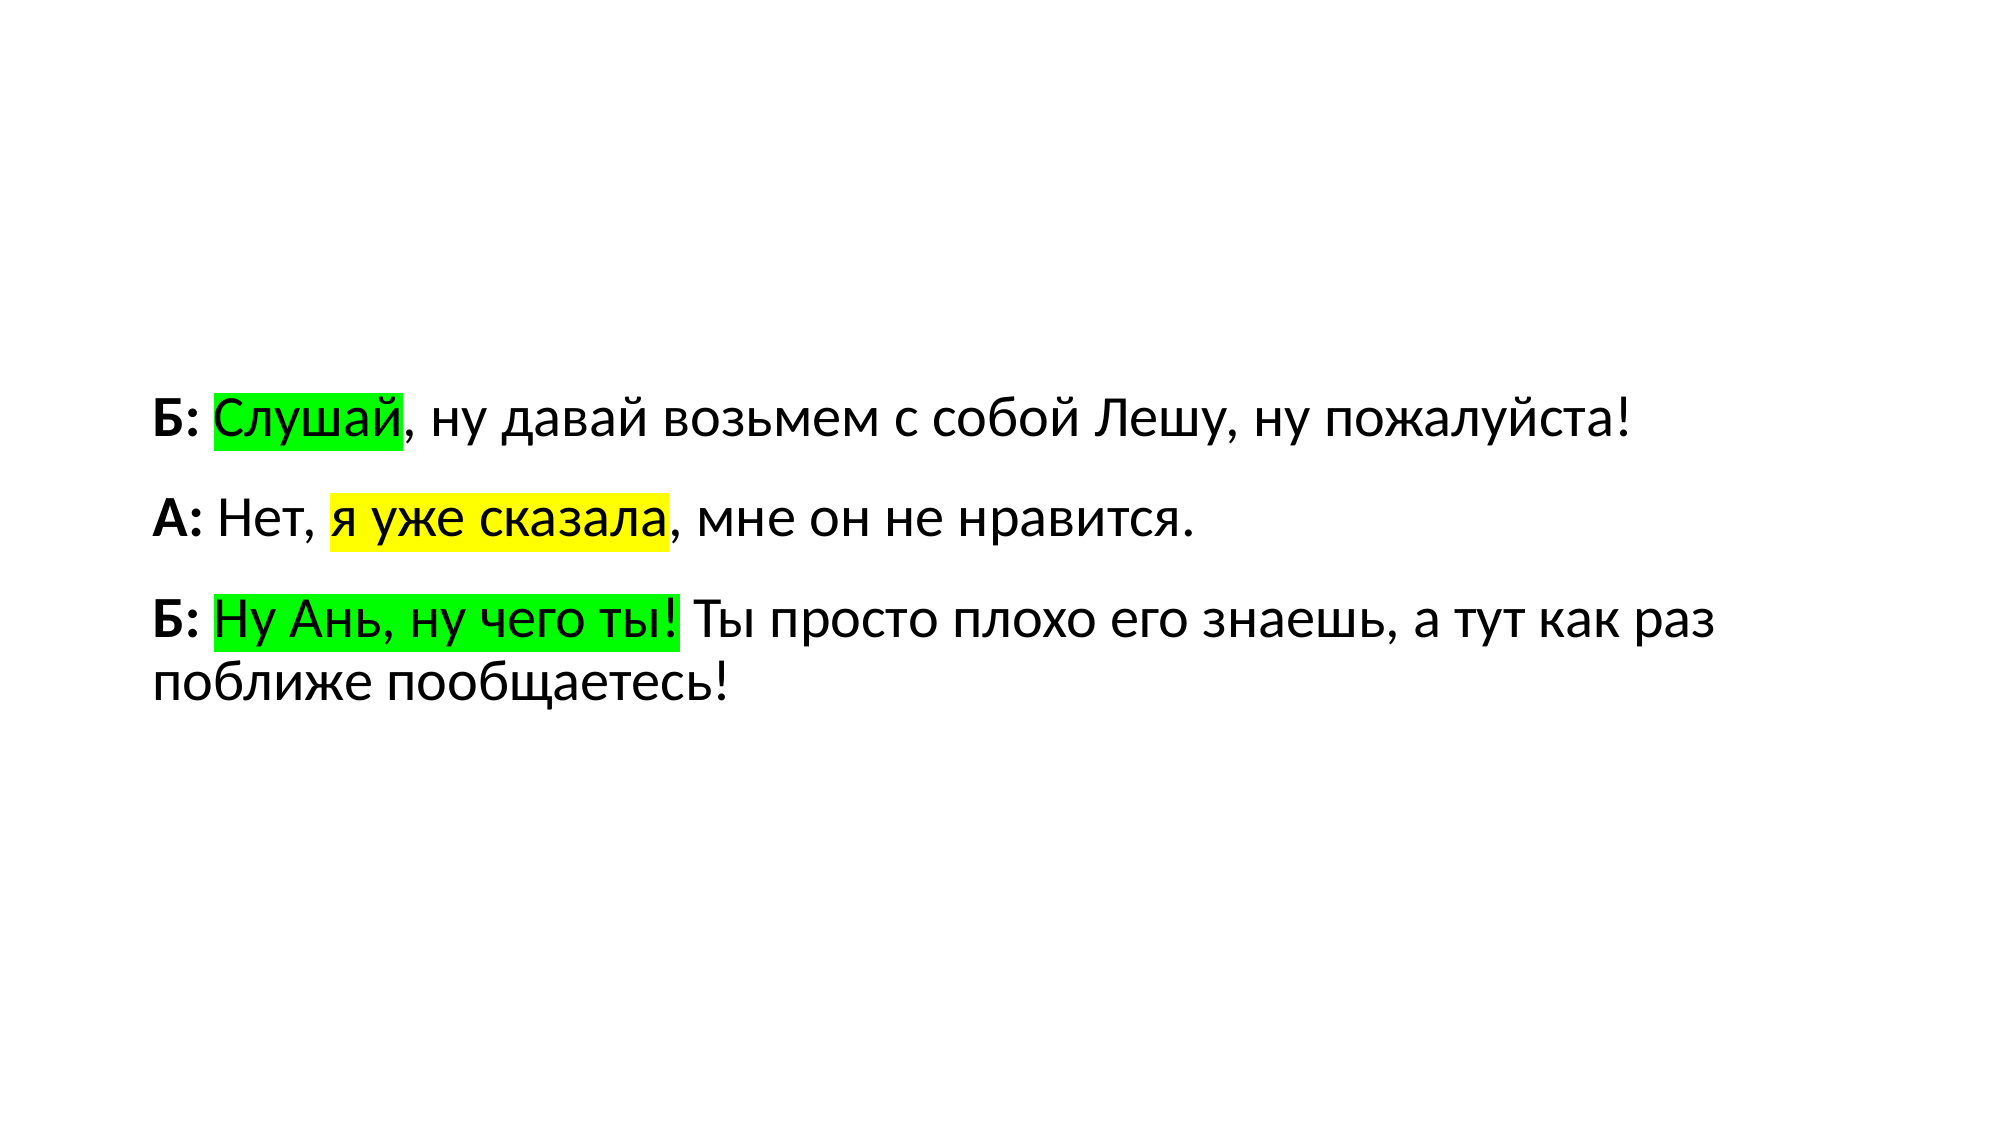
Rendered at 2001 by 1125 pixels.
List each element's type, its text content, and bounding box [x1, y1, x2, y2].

list Б: Слушай, ну давай возьмем с собой Лешу, ну пожалуйста! А: Нет, я уже сказала, мне он не нравится. Б: Ну Ань, ну чего ты! Ты просто плохо его знаешь, а тут как раз поближе пообщаетесь! [137, 85, 1863, 1014]
